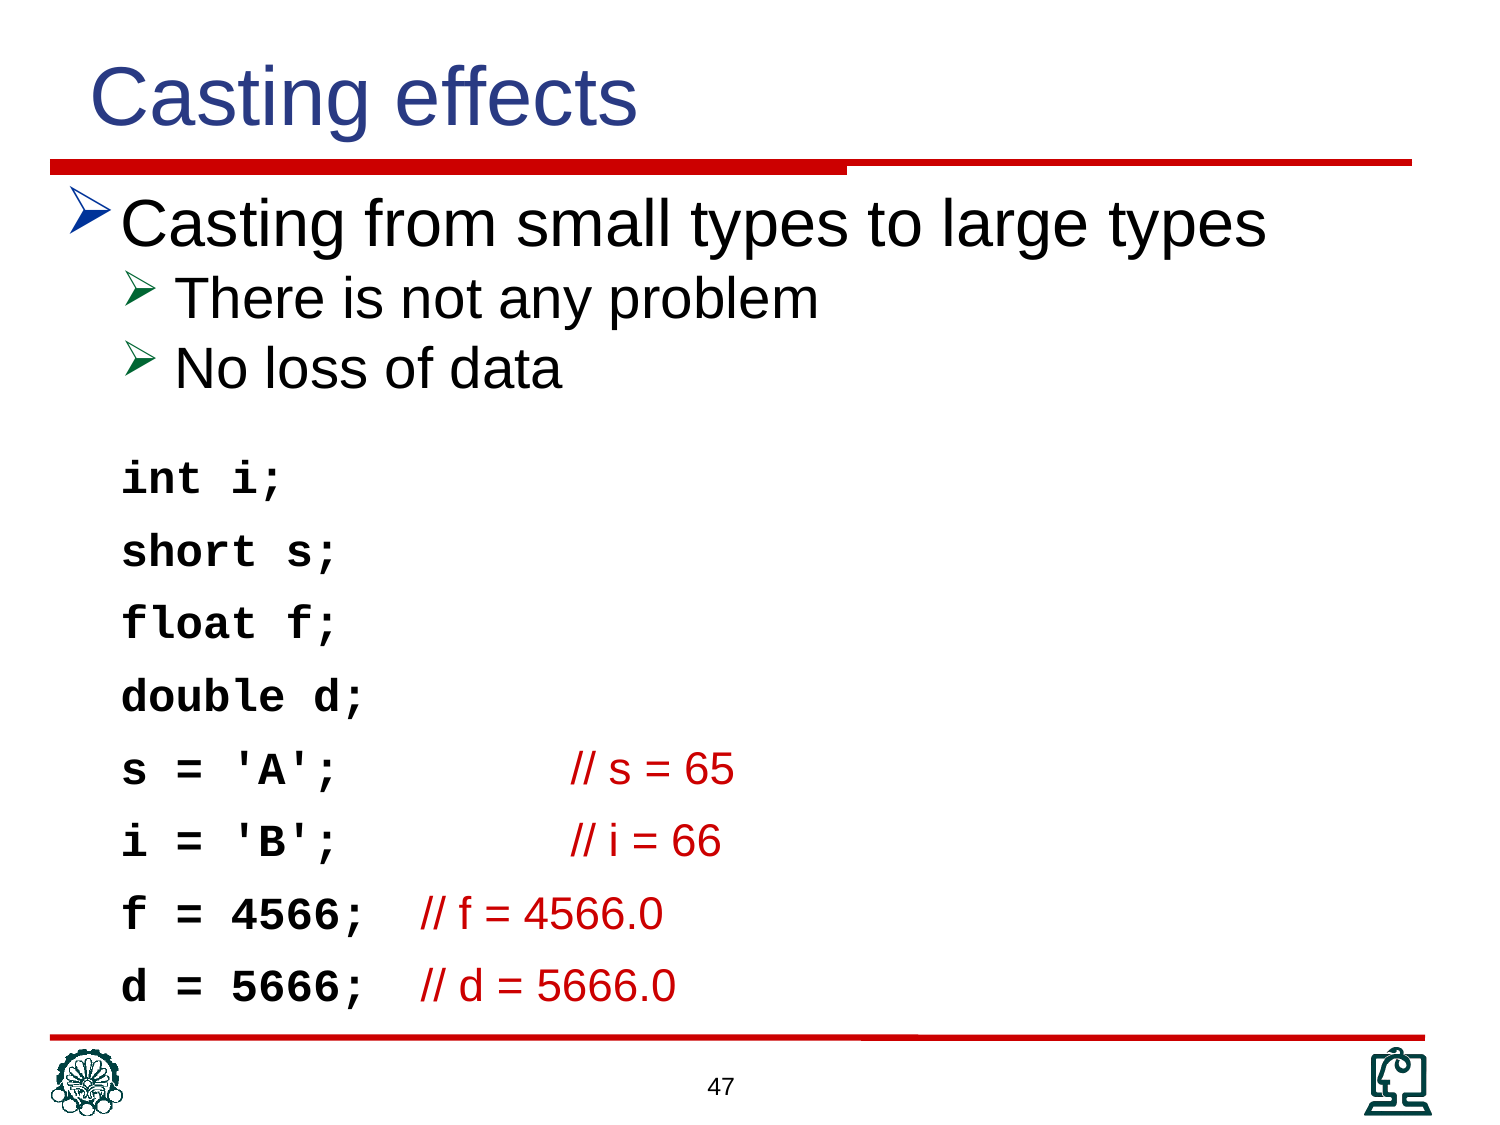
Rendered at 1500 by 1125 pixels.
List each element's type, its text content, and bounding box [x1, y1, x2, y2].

picture [1362, 1075, 1438, 1119]
text_box Casting from small types to large types There is not any problem No loss of data int i; short s; float f; double d; s = 'A'; // s = 65 i = 'B'; // i = 66 f = 4566; // f = 4566.0 d = 5666; // d = 5666.0 [50, 187, 1450, 1075]
text_box 47 [650, 1075, 750, 1103]
text_box Casting effects [75, 24, 1375, 150]
picture [50, 1075, 125, 1118]
